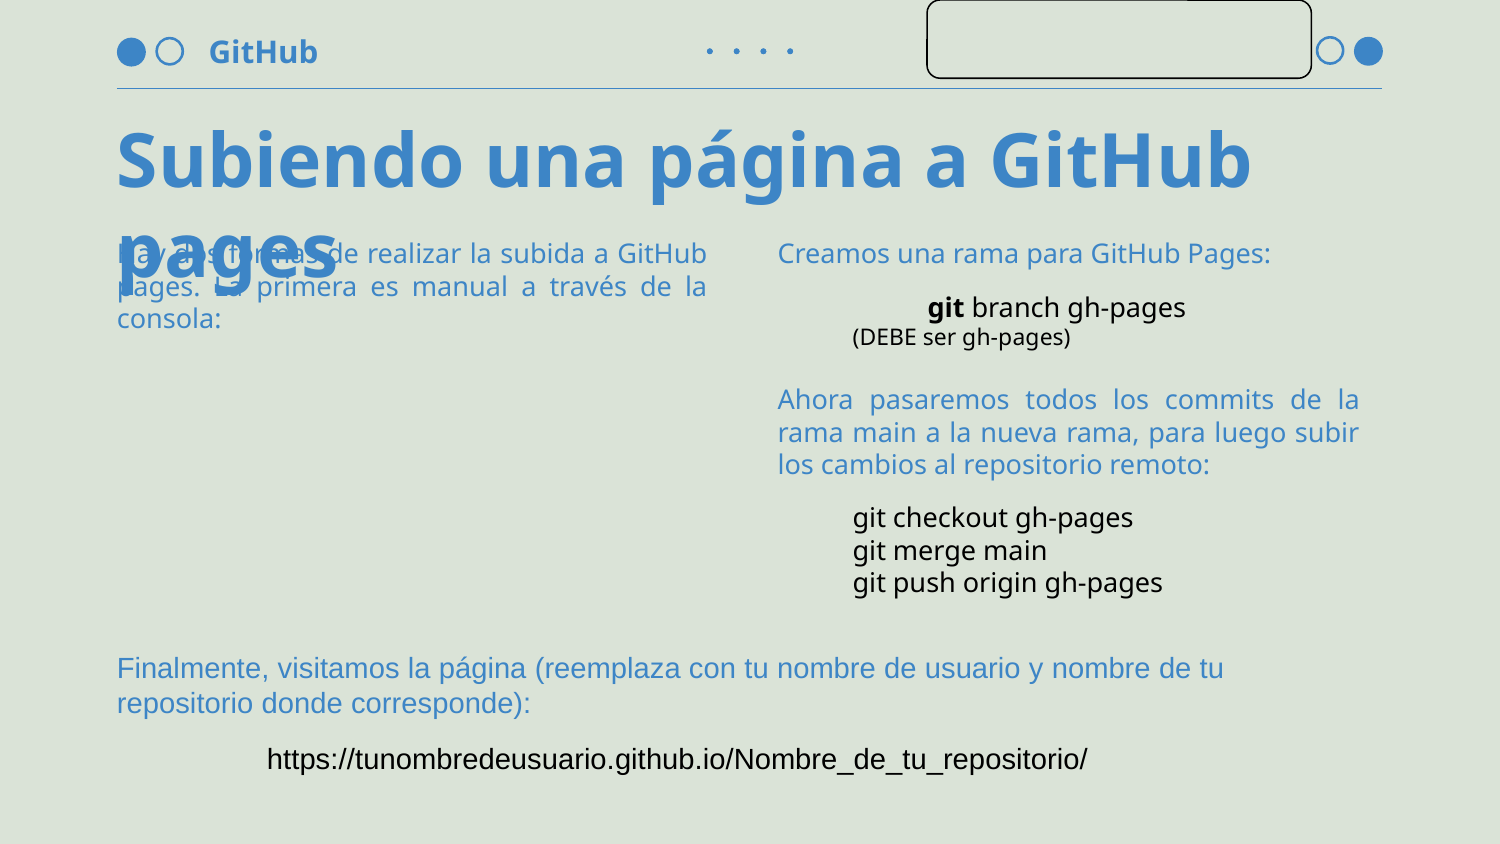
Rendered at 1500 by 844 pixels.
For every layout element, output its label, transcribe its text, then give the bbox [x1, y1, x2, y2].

subtitle Creamos una rama para GitHub Pages: git branch gh-pages (DEBE ser gh-pages) Ahora pasaremos todos los commits de la rama main a la nueva rama, para luego subir los cambios al repositorio remoto: git checkout gh-pages git merge main git push origin gh-pages [762, 221, 1383, 634]
title Subiendo una página a GitHub pages [101, 97, 1383, 204]
text_box [926, 0, 1312, 79]
subtitle Hay dos formas de realizar la subida a GitHub pages. La primera es manual a través de la consola: [101, 221, 723, 634]
text_box Finalmente, visitamos la página (reemplaza con tu nombre de usuario y nombre de tu repositorio donde corresponde): https://tunombredeusuario.github.io/Nombre_de_tu_repositorio/ [101, 634, 1383, 791]
